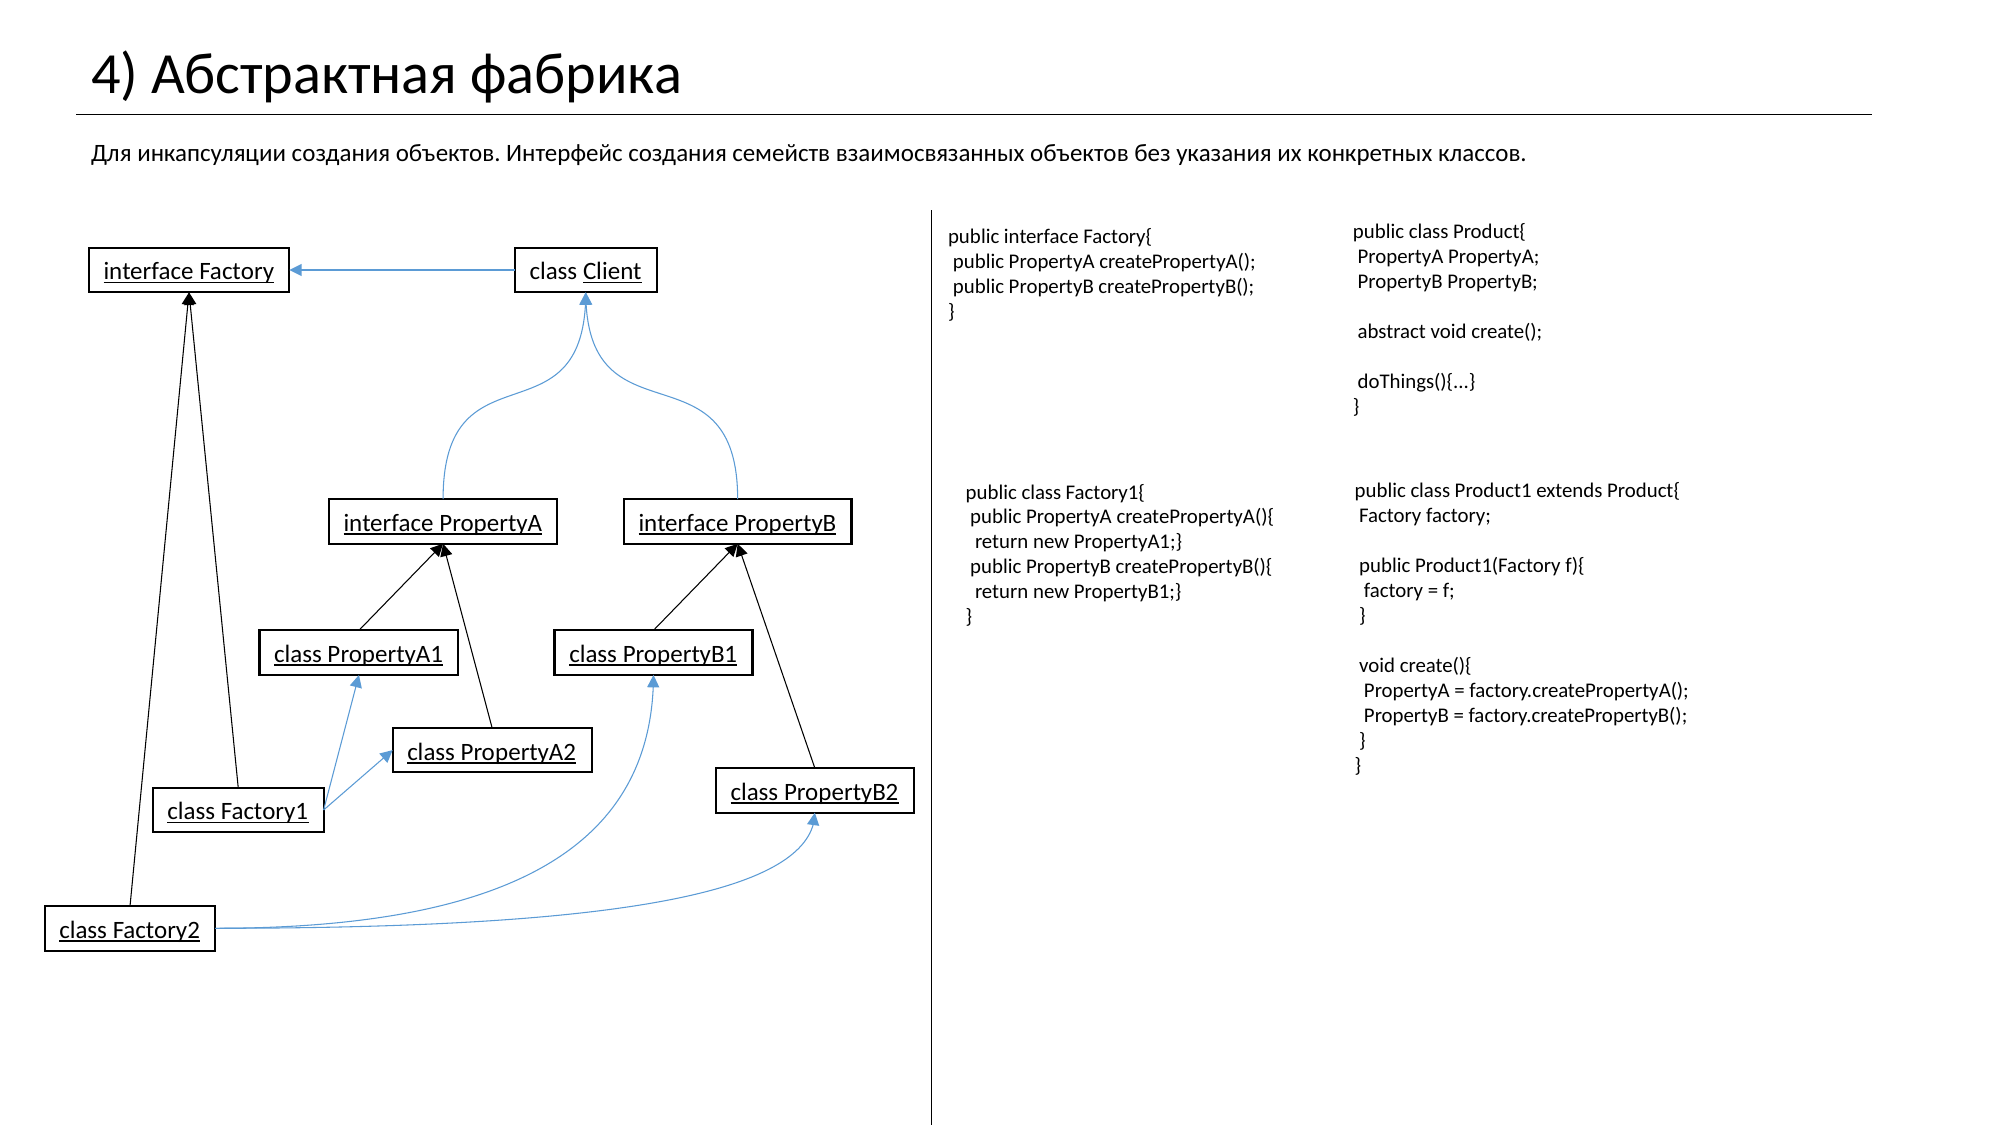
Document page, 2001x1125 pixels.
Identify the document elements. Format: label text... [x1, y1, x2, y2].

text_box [558, 320, 765, 473]
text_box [653, 544, 737, 631]
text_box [411, 324, 618, 468]
text_box public interface Factory{ public PropertyA createPropertyA(); public PropertyB createPropertyB(); } [933, 215, 1271, 330]
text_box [737, 544, 815, 769]
text_box interface PropertyB [623, 498, 853, 545]
text_box public class Factory1{ public PropertyA createPropertyA(){ return new PropertyA1;} public PropertyB createPropertyB(){ return new PropertyB1;} } [950, 470, 1290, 636]
text_box interface PropertyA [328, 498, 558, 545]
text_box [216, 675, 654, 813]
text_box class PropertyB2 [715, 767, 915, 814]
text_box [190, 293, 239, 788]
text_box public class Product{ PropertyA PropertyA; PropertyB PropertyB; abstract void create(); doThings(){...} } [1338, 209, 1558, 425]
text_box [216, 813, 815, 929]
text_box public class Product1 extends Product{ Factory factory; public Product1(Factory f){ factory = f; } void create(){ PropertyA = factory.createPropertyA(); PropertyB = factory.createPropertyB(); } } [1339, 469, 1704, 785]
text_box interface Factory [88, 247, 290, 293]
text_box class Factory1 [190, 788, 216, 833]
text_box class PropertyA1 [258, 629, 443, 675]
text_box class Factory2 [44, 905, 216, 952]
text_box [130, 293, 190, 906]
text_box class Client [514, 247, 658, 293]
text_box Для инкапсуляции создания объектов. Интерфейс создания семейств взаимосвязанных объектов без указания их конкретных классов. [76, 128, 1887, 174]
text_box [443, 544, 493, 675]
text_box class PropertyB1 [553, 629, 737, 676]
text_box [358, 544, 443, 631]
text_box 4) Абстрактная фабрика [76, 28, 1887, 113]
